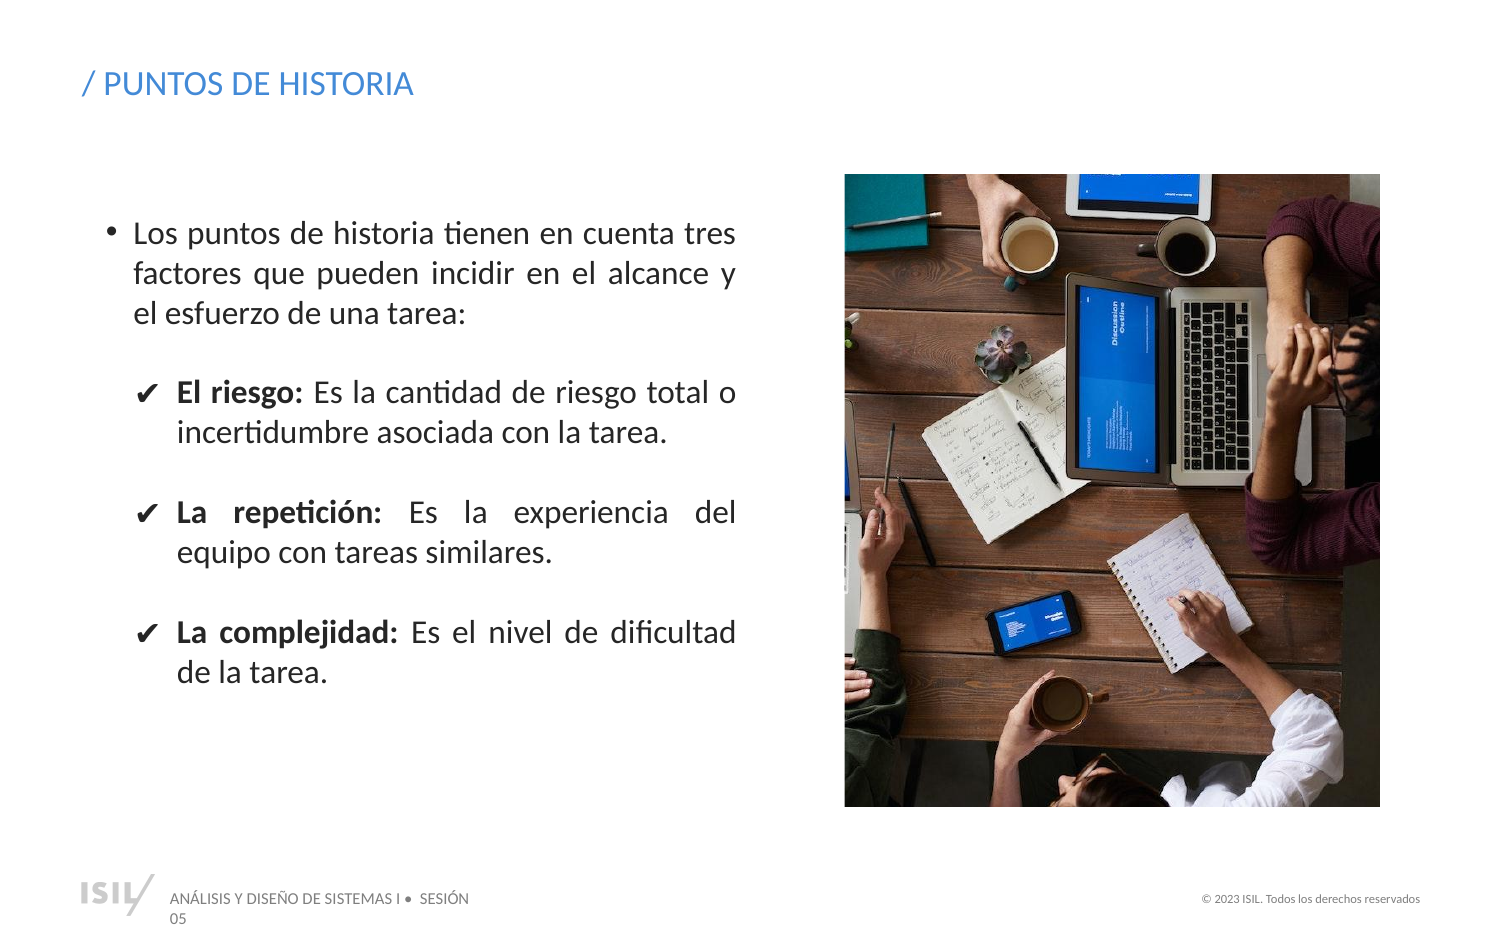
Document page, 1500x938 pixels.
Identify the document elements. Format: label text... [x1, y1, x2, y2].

text_box / PUNTOS DE HISTORIA [66, 52, 1249, 111]
text_box Los puntos de historia tienen en cuenta tres factores que pueden incidir en el alcance y el esfuerzo de una tarea: El riesgo: Es la cantidad de riesgo total o incertidumbre asociada con la tarea. La repetición: Es la experiencia del equipo con tareas similares. La complejidad: Es el nivel de dificultad de la tarea. [103, 210, 738, 730]
picture [844, 173, 1381, 807]
